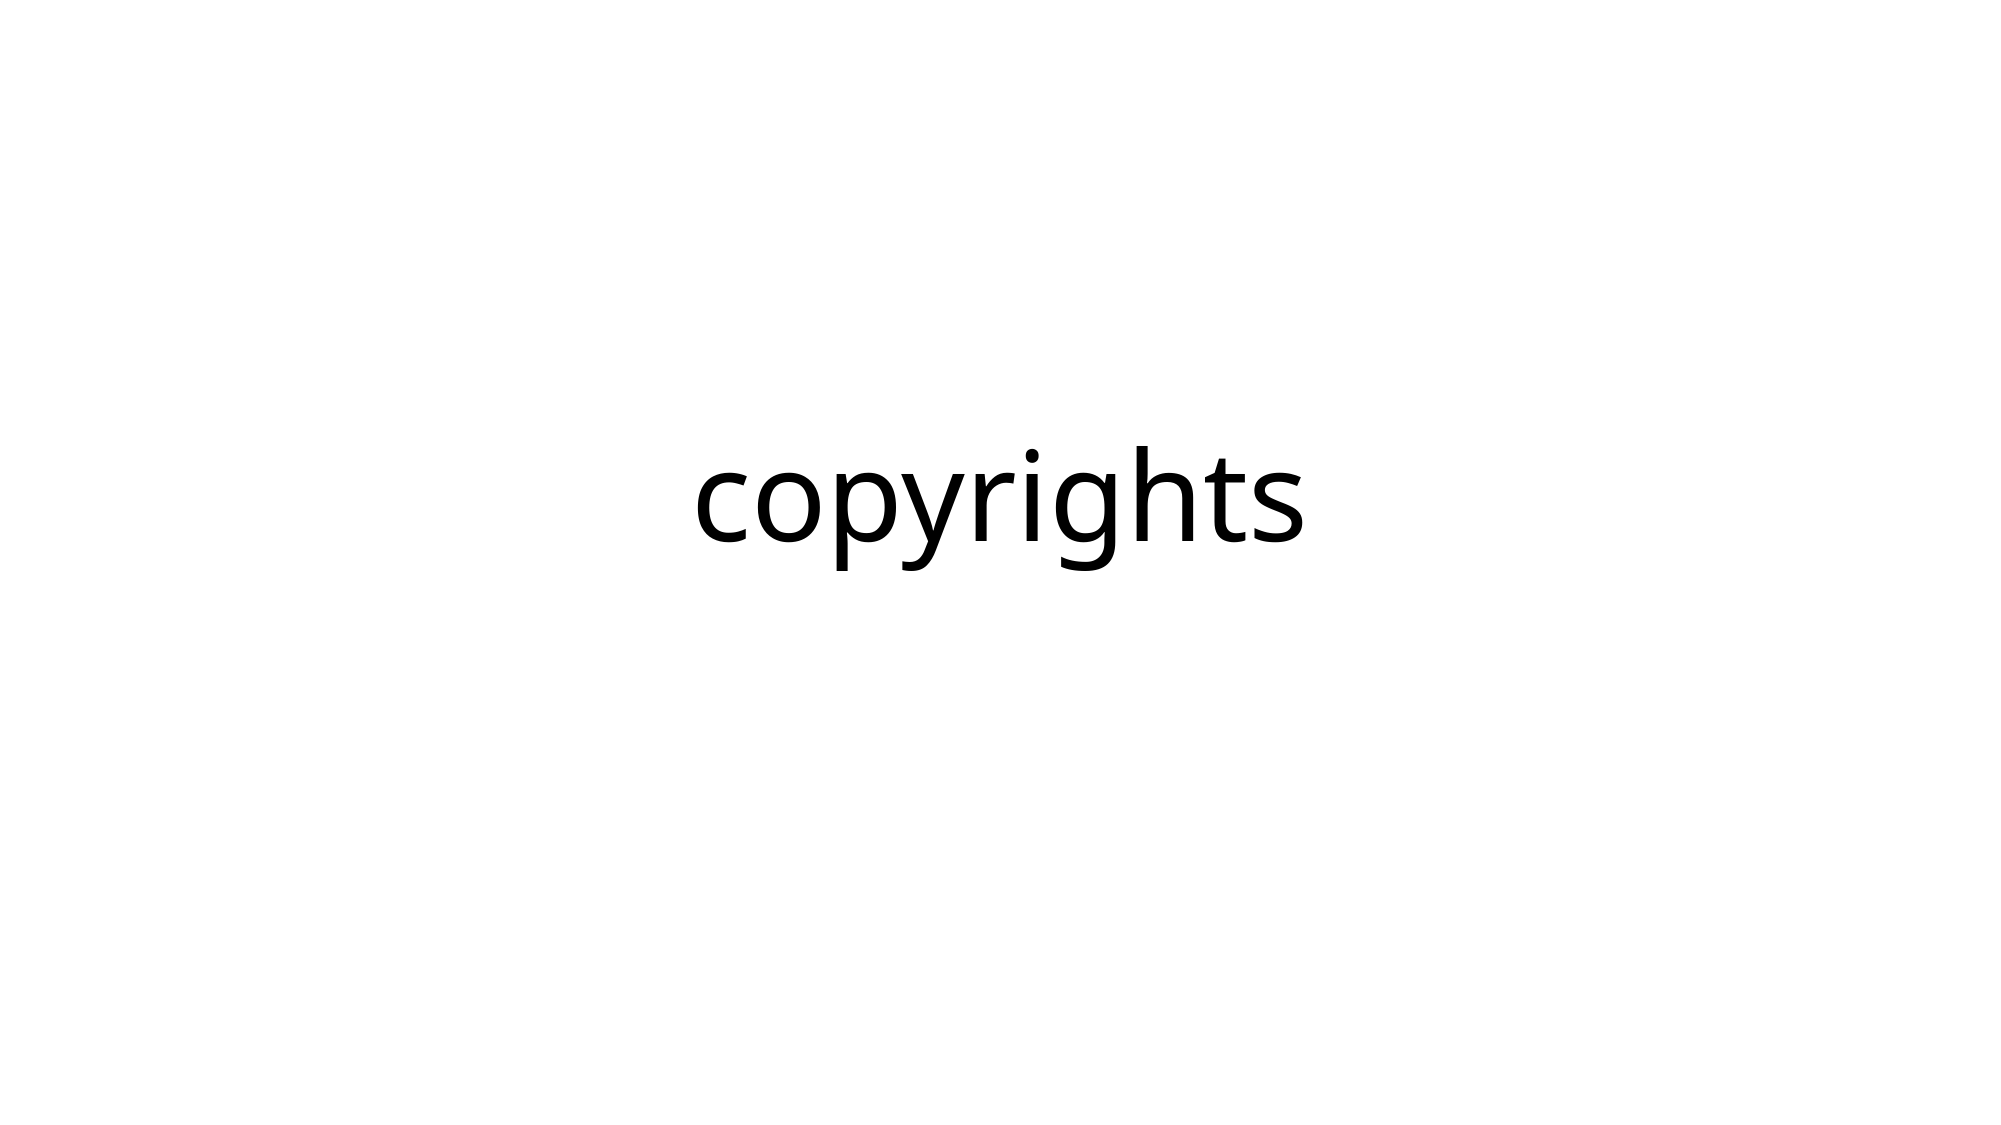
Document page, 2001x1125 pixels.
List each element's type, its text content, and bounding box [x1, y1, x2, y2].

title copyrights [249, 184, 1750, 576]
